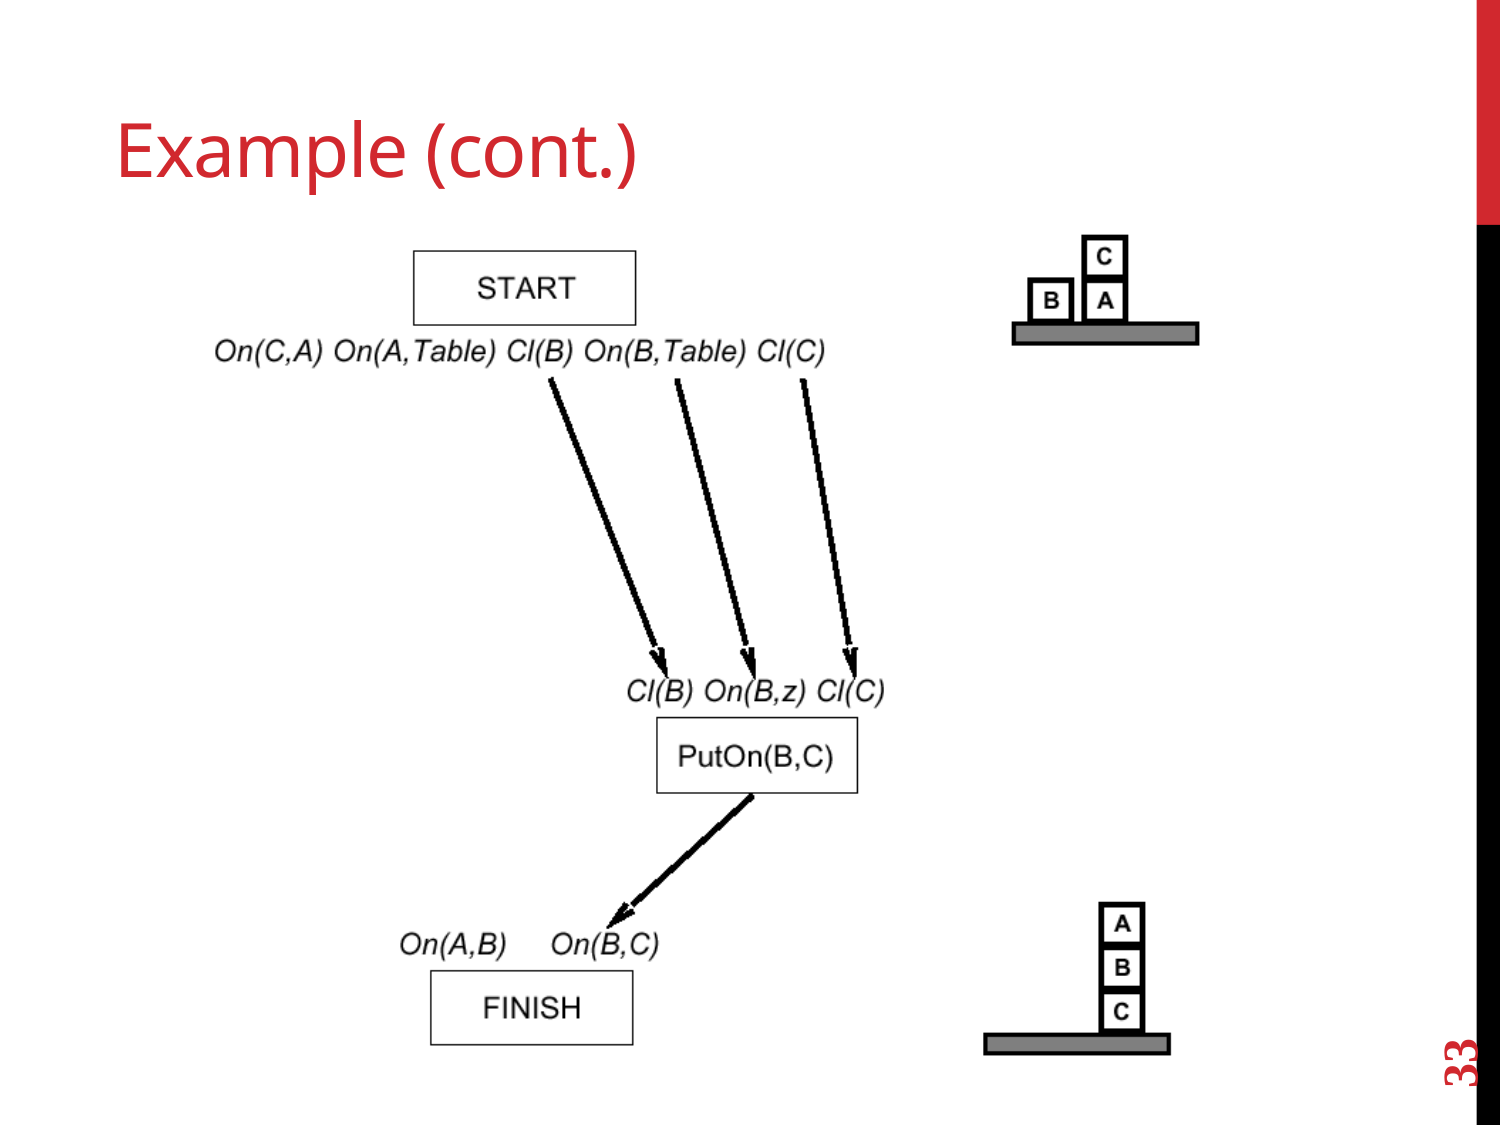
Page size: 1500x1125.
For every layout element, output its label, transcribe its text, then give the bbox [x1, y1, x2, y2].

slide_number 33 [1427, 887, 1488, 1104]
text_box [199, 214, 1238, 1104]
text_box Example (cont.) [99, 37, 1438, 200]
